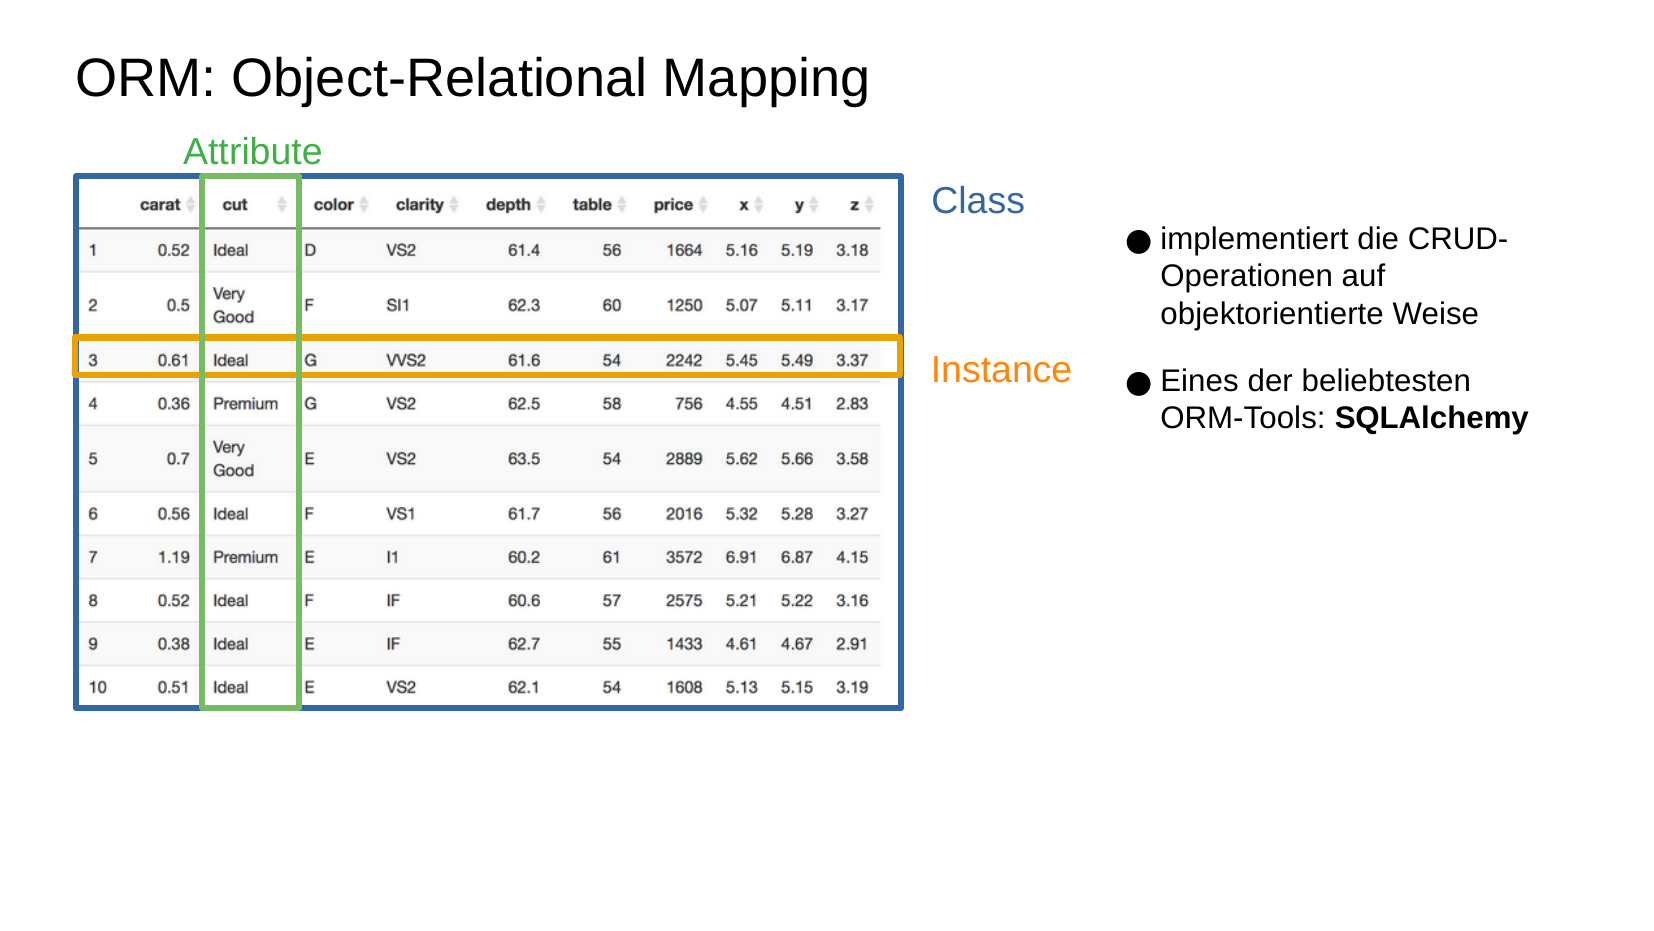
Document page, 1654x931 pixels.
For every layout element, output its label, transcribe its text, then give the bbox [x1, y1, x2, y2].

text_box [202, 177, 299, 185]
text_box [76, 176, 202, 185]
text_box implementiert die CRUD-Operationen auf objektorientierte Weise Eines der beliebtesten ORM-Tools: SQLAlchemy [1125, 217, 1538, 525]
text_box Attribute [168, 119, 371, 177]
text_box Class [916, 169, 1041, 226]
text_box Instance [916, 337, 1088, 395]
text_box [299, 176, 901, 187]
picture [66, 187, 901, 709]
text_box ORM: Object-Relational Mapping [75, 37, 930, 113]
